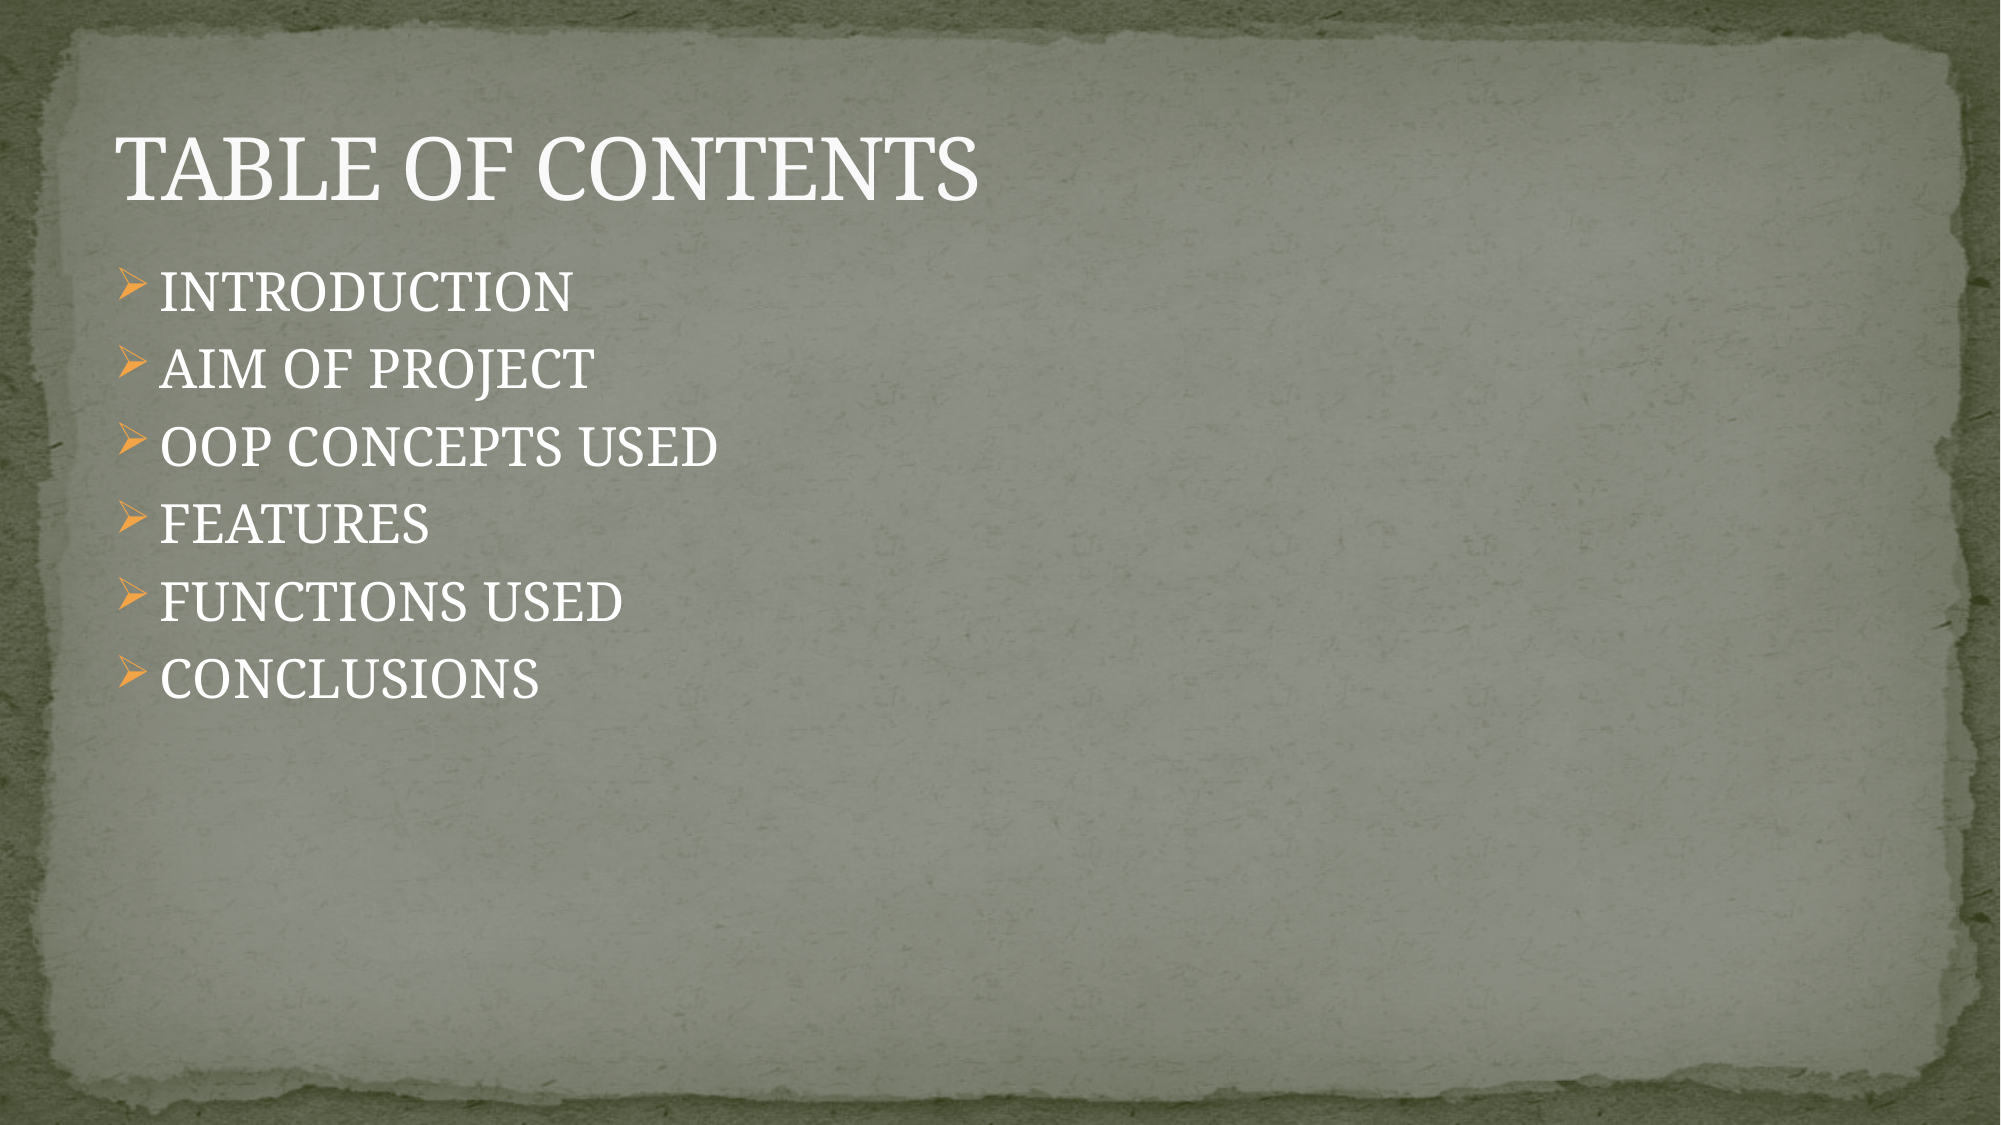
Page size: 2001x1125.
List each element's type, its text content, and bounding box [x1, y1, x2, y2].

title TABLE OF CONTENTS [99, 24, 1900, 225]
list INTRODUCTION AIM OF PROJECT OOP CONCEPTS USED FEATURES FUNCTIONS USED CONCLUSIONS [99, 249, 1900, 1000]
